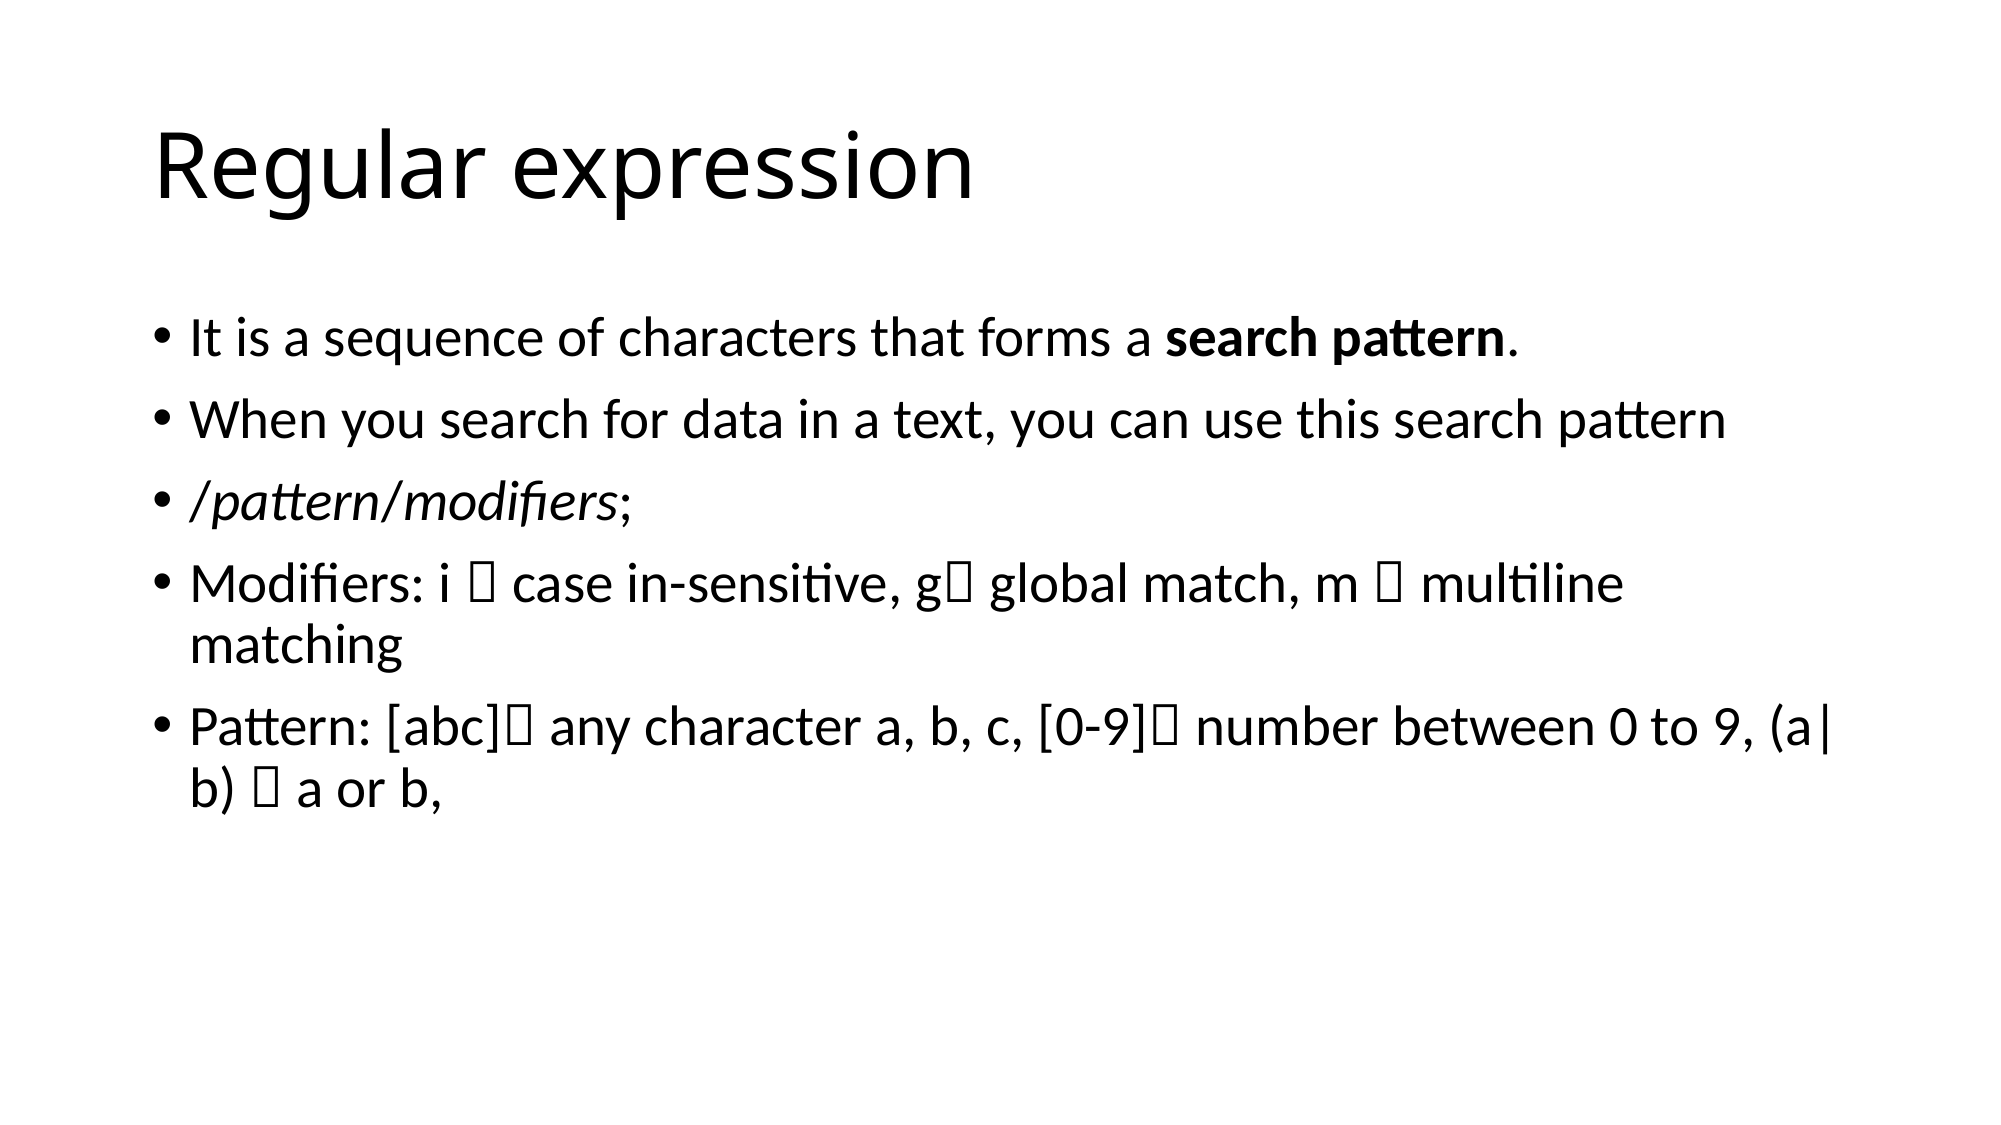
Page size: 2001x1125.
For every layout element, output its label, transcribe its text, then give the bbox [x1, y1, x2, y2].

list It is a sequence of characters that forms a search pattern. When you search for data in a text, you can use this search pattern /pattern/modifiers; Modifiers: i  case in-sensitive, g global match, m  multiline matching Pattern: [abc] any character a, b, c, [0-9] number between 0 to 9, (a|b)  a or b, [137, 299, 1863, 1014]
title Regular expression [137, 59, 1863, 278]
